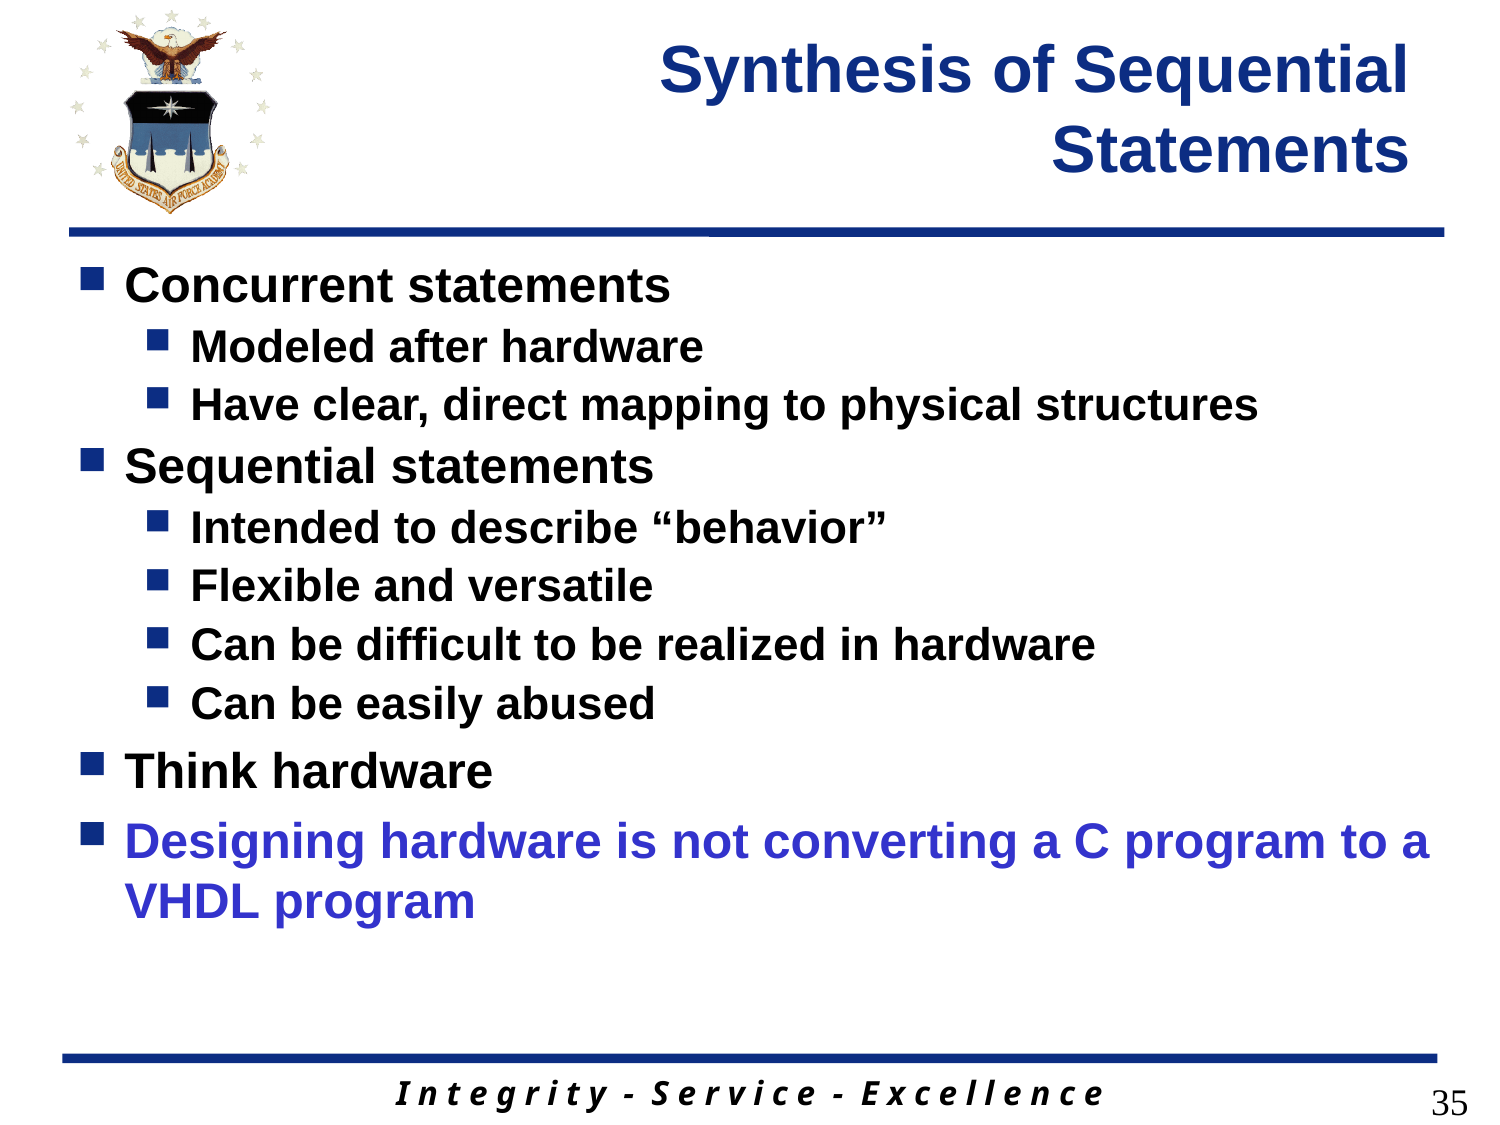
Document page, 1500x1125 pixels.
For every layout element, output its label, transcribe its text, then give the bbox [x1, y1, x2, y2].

slide_number 35 [1133, 1025, 1484, 1105]
list Concurrent statements Modeled after hardware Have clear, direct mapping to physical structures Sequential statements Intended to describe “behavior” Flexible and versatile Can be difficult to be realized in hardware Can be easily abused Think hardware Designing hardware is not converting a C program to a VHDL program [62, 251, 1451, 1038]
title Synthesis of Sequential Statements [313, 12, 1427, 201]
picture [63, 0, 275, 222]
